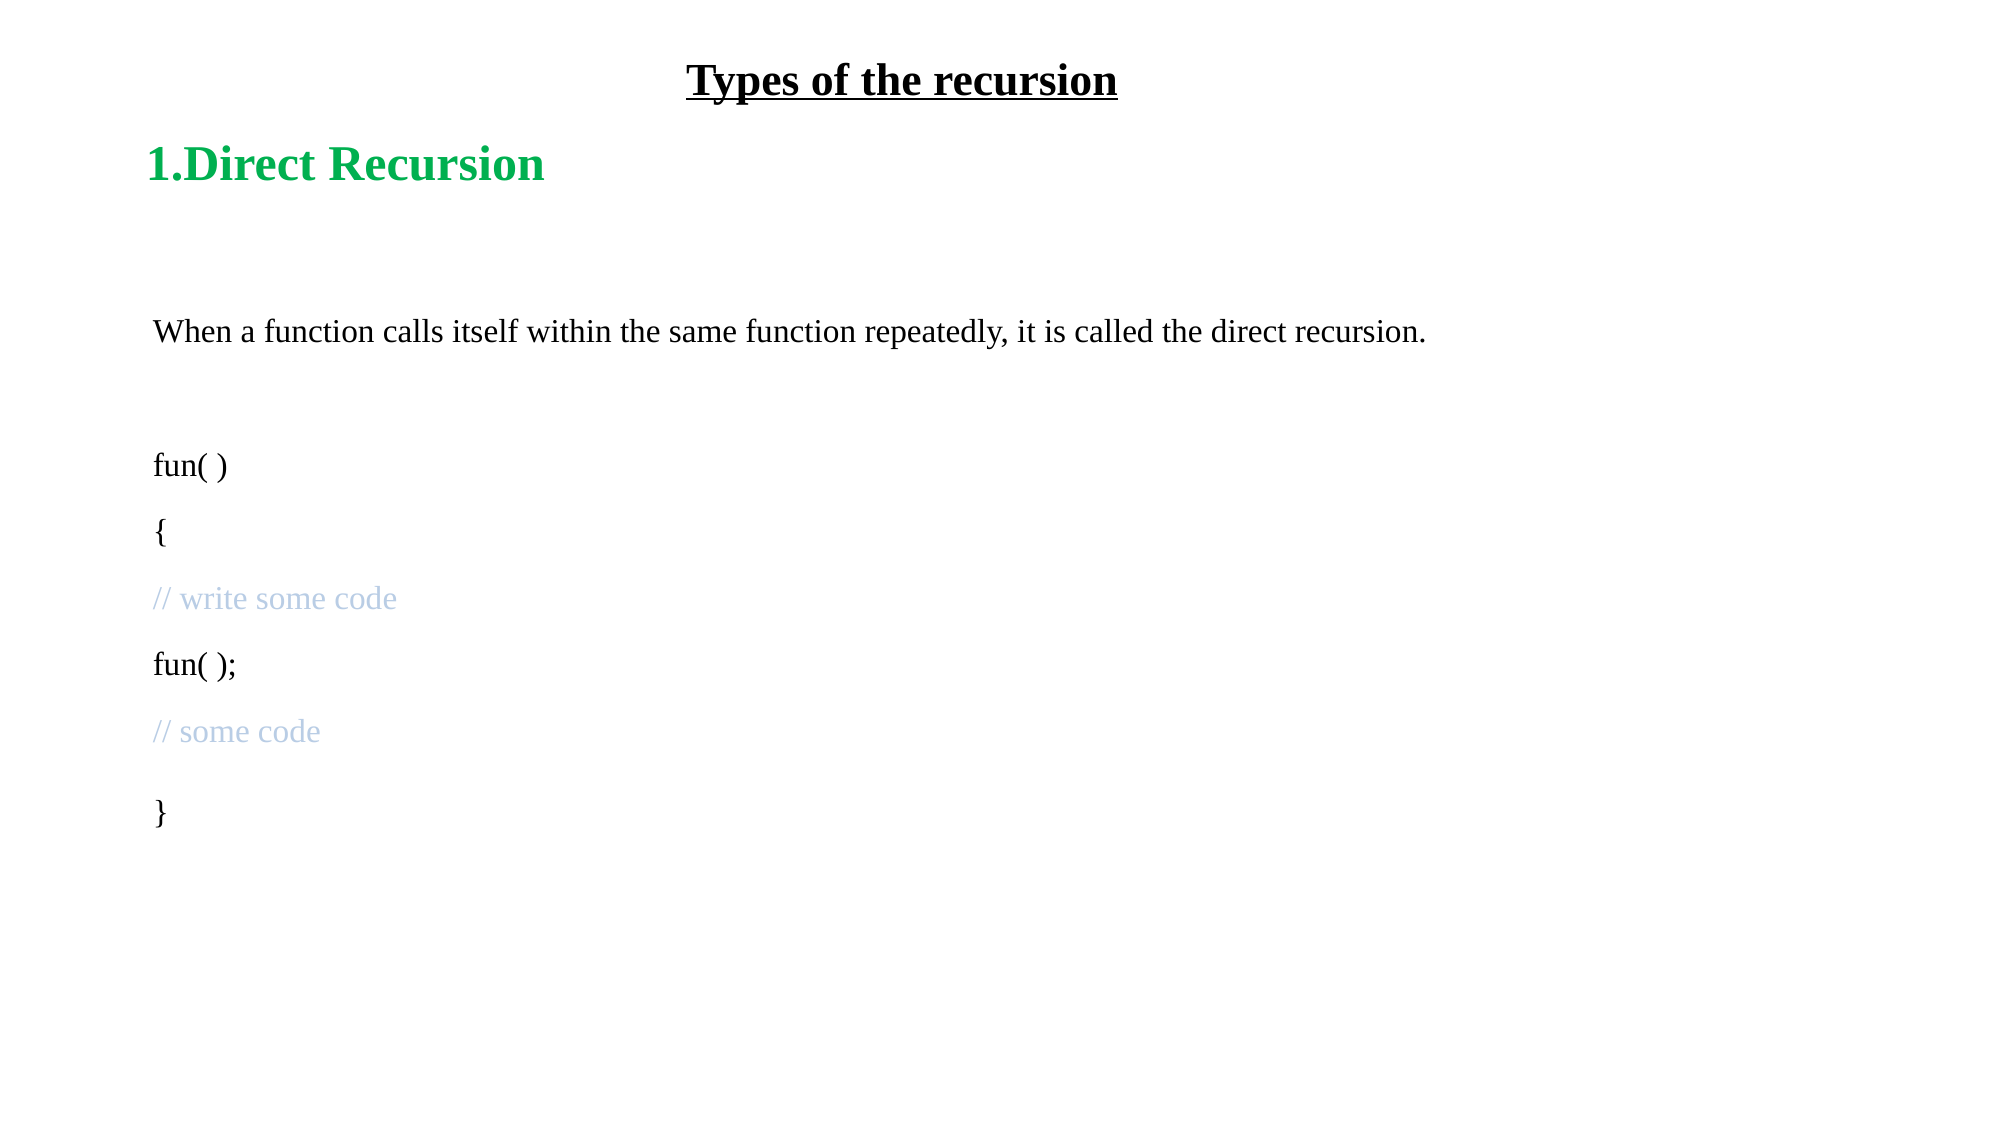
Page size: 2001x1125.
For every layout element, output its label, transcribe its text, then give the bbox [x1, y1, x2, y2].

text_box When a function calls itself within the same function repeatedly, it is called the direct recursion. fun( ) { // write some code fun( ); // some code } [138, 282, 1939, 843]
text_box 1.Direct Recursion [56, 112, 635, 209]
text_box Types of the recursion [671, 41, 1521, 112]
